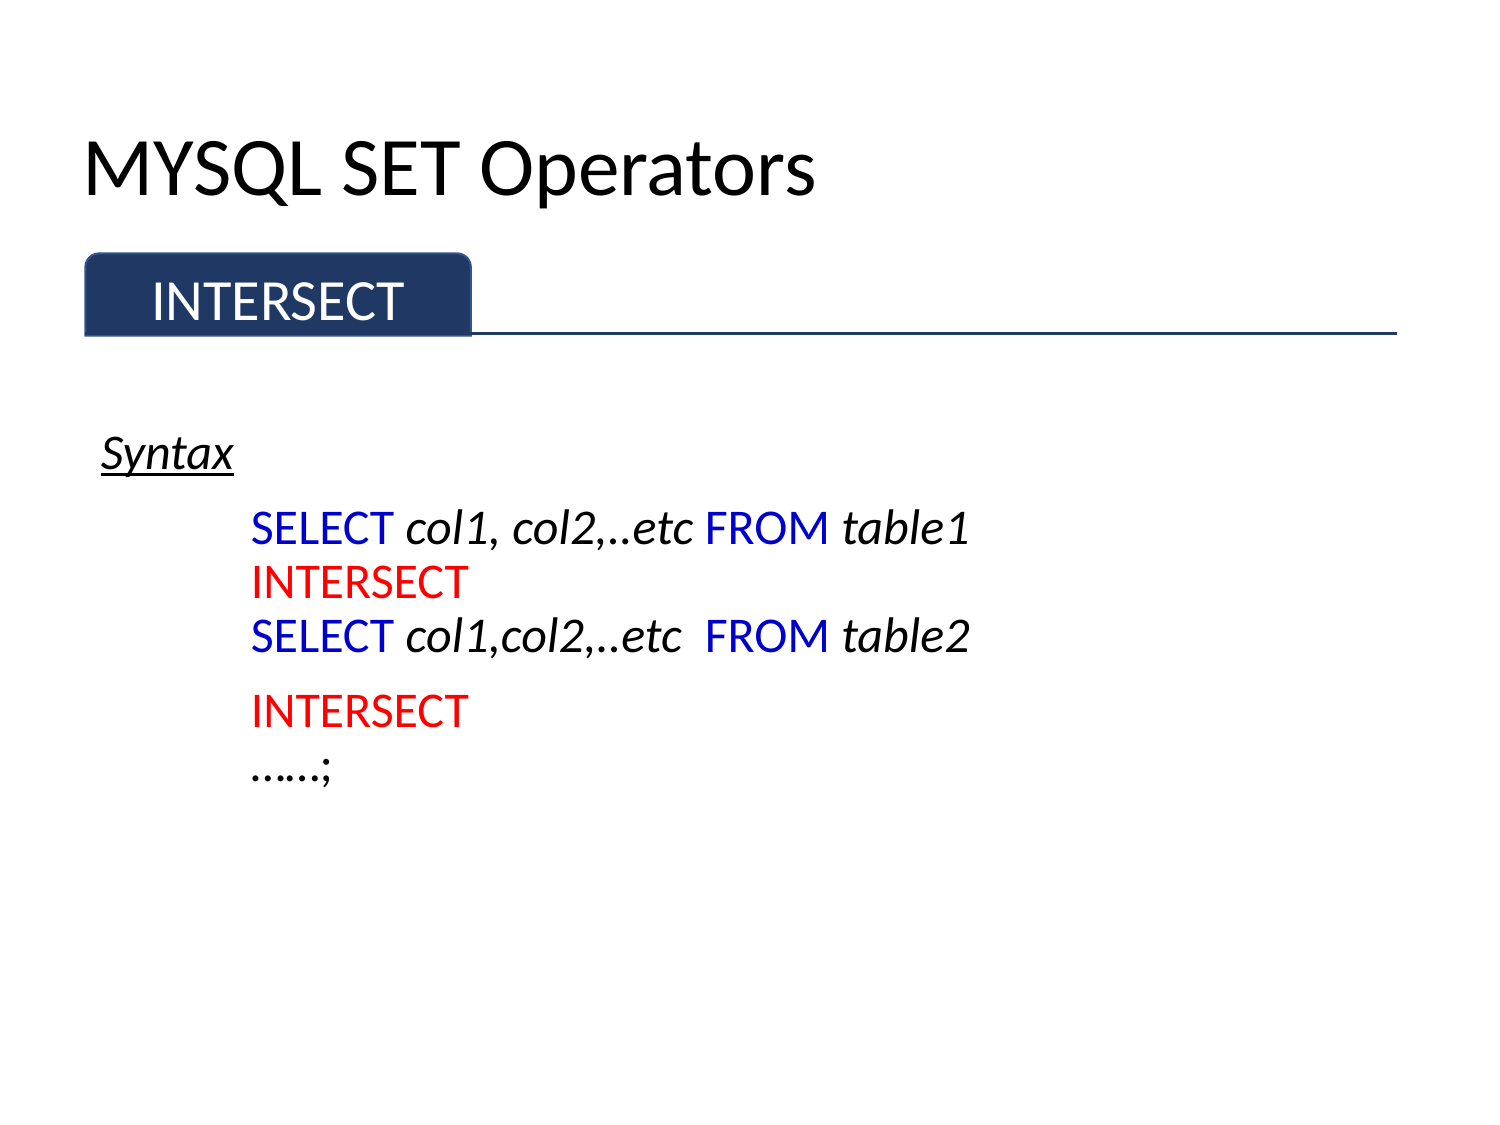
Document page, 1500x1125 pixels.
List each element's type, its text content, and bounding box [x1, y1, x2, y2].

text_box INTERSECT [84, 252, 472, 337]
text_box Syntax SELECT col1, col2,..etc FROM table1 INTERSECT SELECT col1,col2,..etc FROM table2 INTERSECT ……; [67, 418, 1391, 792]
title MYSQL SET Operators [67, 59, 1398, 278]
